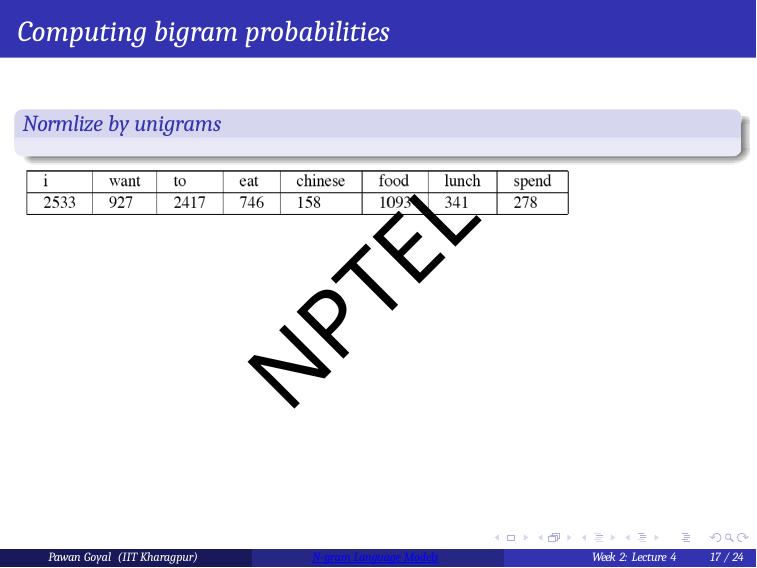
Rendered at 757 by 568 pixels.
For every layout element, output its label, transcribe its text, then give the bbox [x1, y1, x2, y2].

text_box [405, 109, 741, 114]
text_box NPTEL [235, 223, 507, 429]
text_box [0, 0, 756, 58]
text_box Computing bigram probabilities Normlize by unigrams [15, 9, 405, 115]
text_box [14, 116, 751, 215]
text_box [0, 548, 757, 568]
